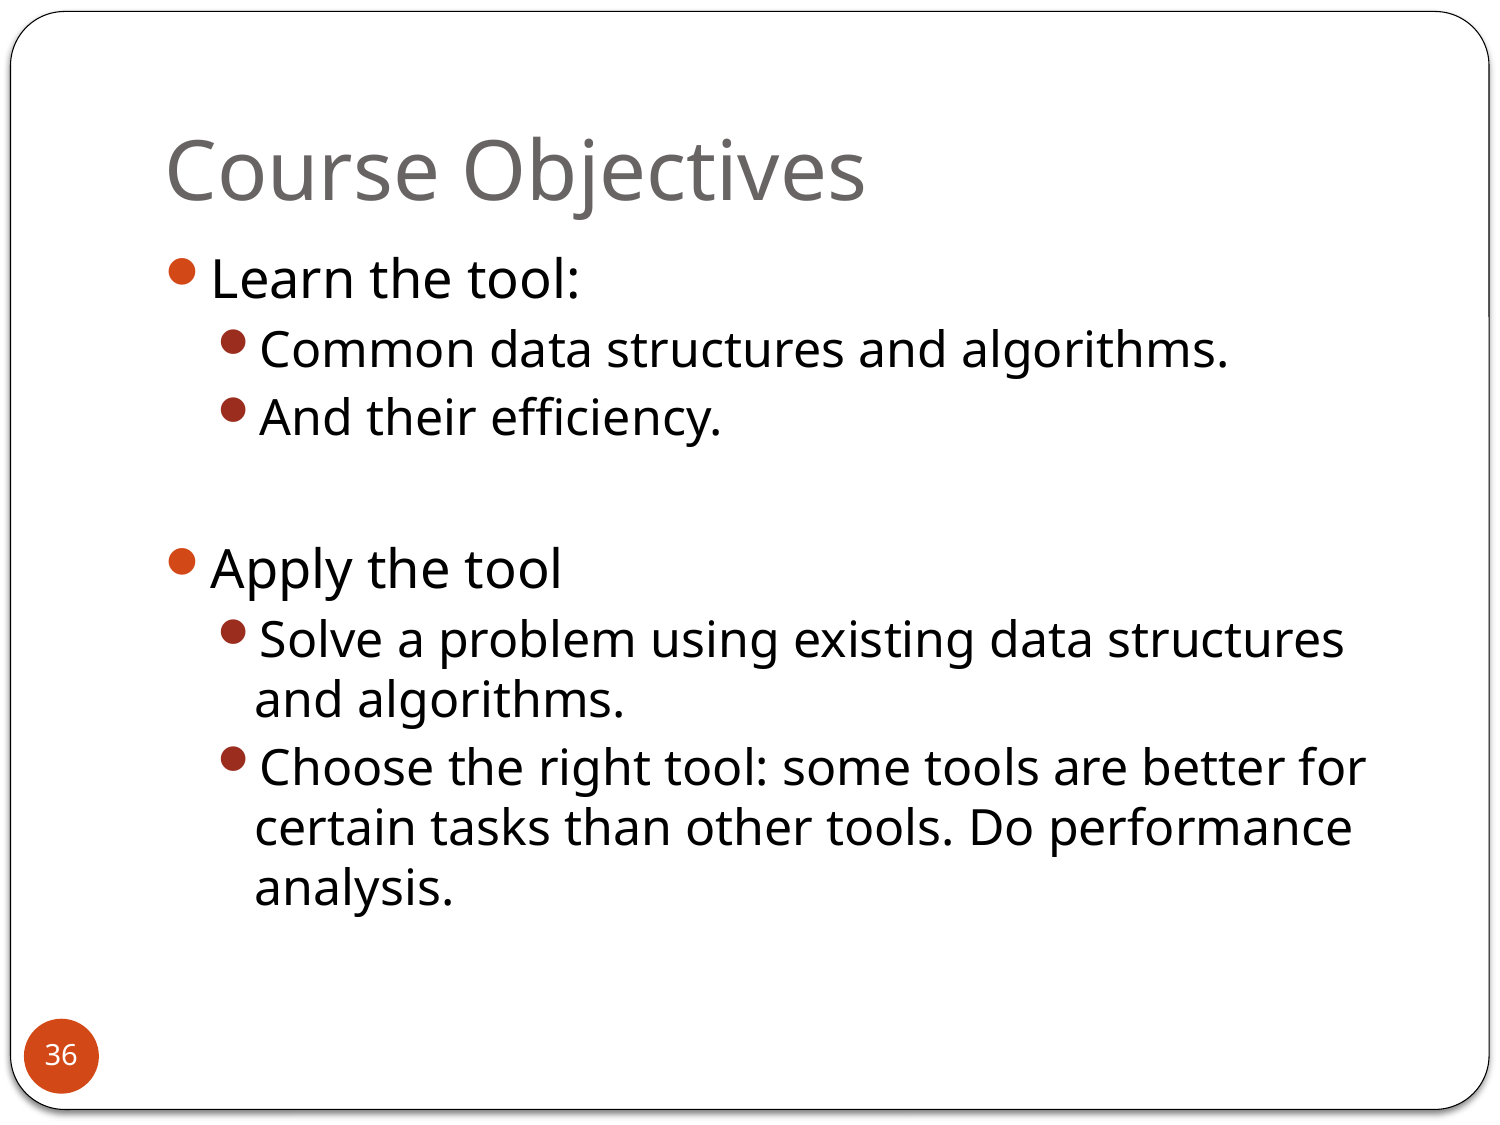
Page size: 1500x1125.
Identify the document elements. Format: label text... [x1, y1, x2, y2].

slide_number 36 [23, 1018, 99, 1094]
list Learn the tool: Common data structures and algorithms. And their efficiency. Apply the tool Solve a problem using existing data structures and algorithms. Choose the right tool: some tools are better for certain tasks than other tools. Do performance analysis. [150, 237, 1425, 988]
title Course Objectives [150, 45, 1425, 233]
